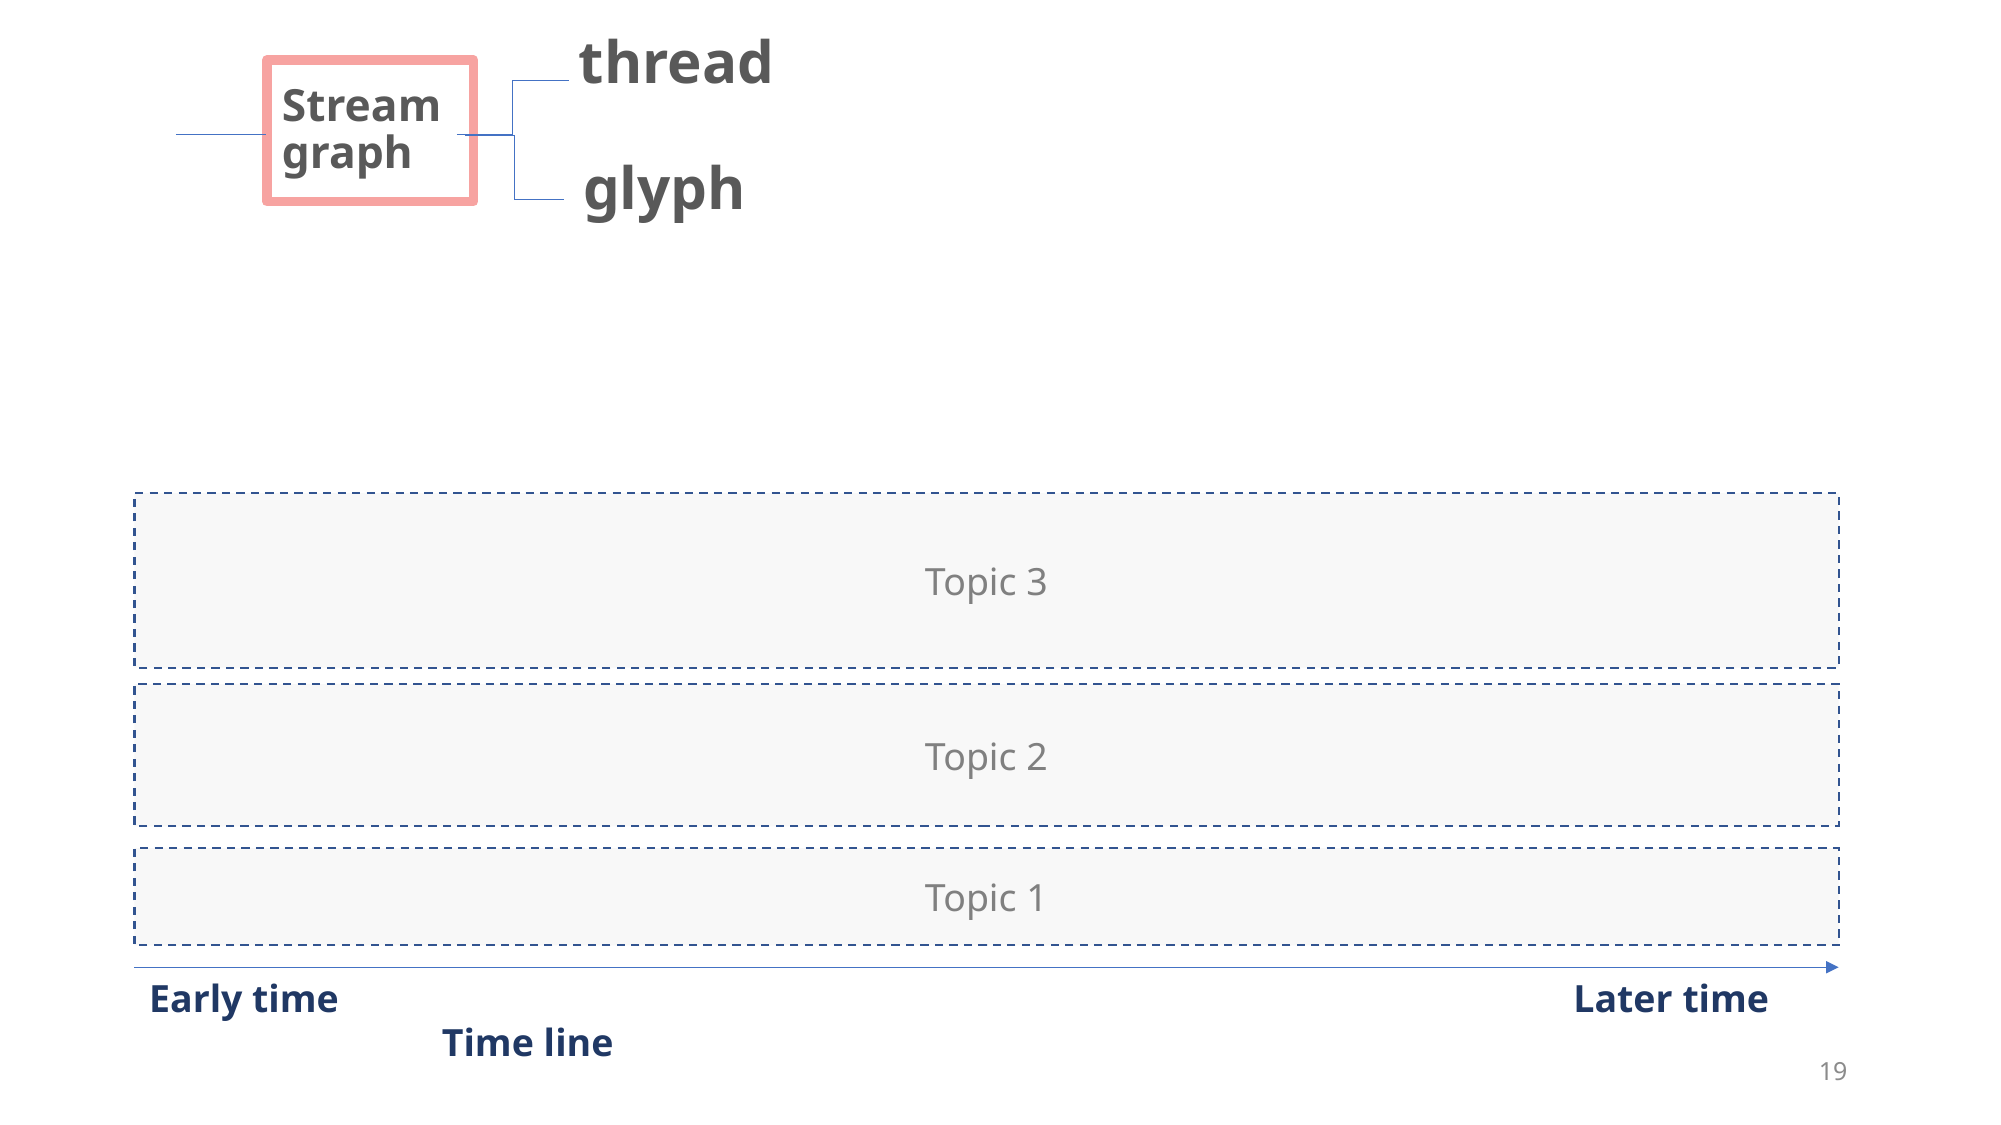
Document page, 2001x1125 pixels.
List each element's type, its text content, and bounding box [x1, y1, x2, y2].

slide_number 19 [1412, 1042, 1863, 1103]
text_box Topic 3 [133, 492, 1840, 669]
text_box Time line [427, 1011, 753, 1072]
text_box thread [563, 4, 1107, 126]
text_box Topic 1 [133, 847, 1840, 946]
text_box Topic 2 [133, 683, 1840, 827]
title Stream graph [266, 59, 474, 202]
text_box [456, 80, 569, 200]
text_box glyph [568, 130, 1112, 252]
text_box Early time Later time [134, 968, 1839, 1027]
